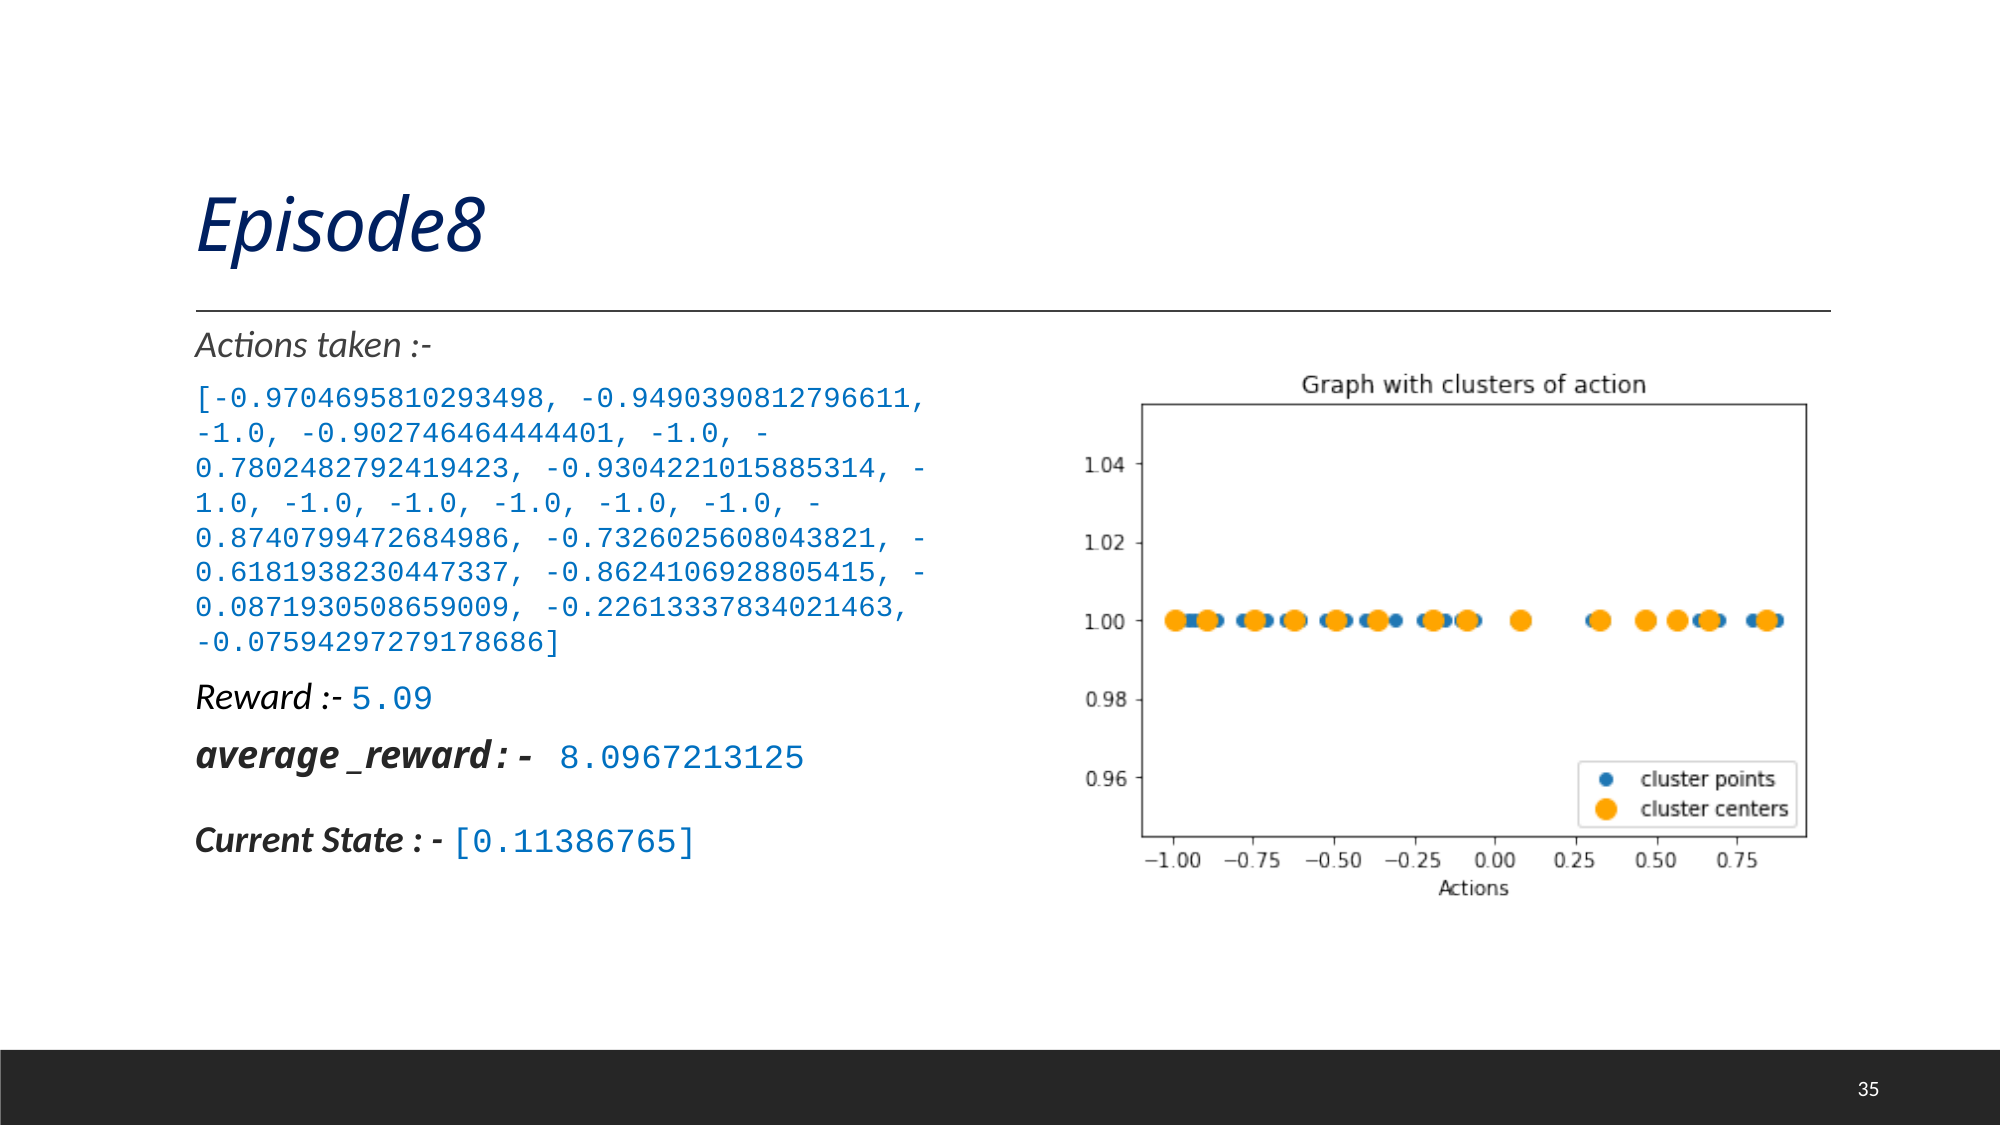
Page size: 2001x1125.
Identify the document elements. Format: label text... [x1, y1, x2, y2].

list Actions taken :- [-0.9704695810293498, -0.9490390812796611, -1.0, -0.902746464444401, -1.0, -0.7802482792419423, -0.9304221015885314, -1.0, -1.0, -1.0, -1.0, -1.0, -1.0, -0.8740799472684986, -0.7326025608043821, -0.6181938230447337, -0.8624106928805415, -0.0871930508659009, -0.22613337834021463, -0.07594297279178686] Reward :- 5.09 average _reward:- 8.0967213125 Current State : - [0.11386765] [180, 311, 942, 963]
slide_number 35 [1793, 1057, 1895, 1118]
picture [1070, 359, 1821, 912]
title Episode8 [180, 37, 1830, 275]
